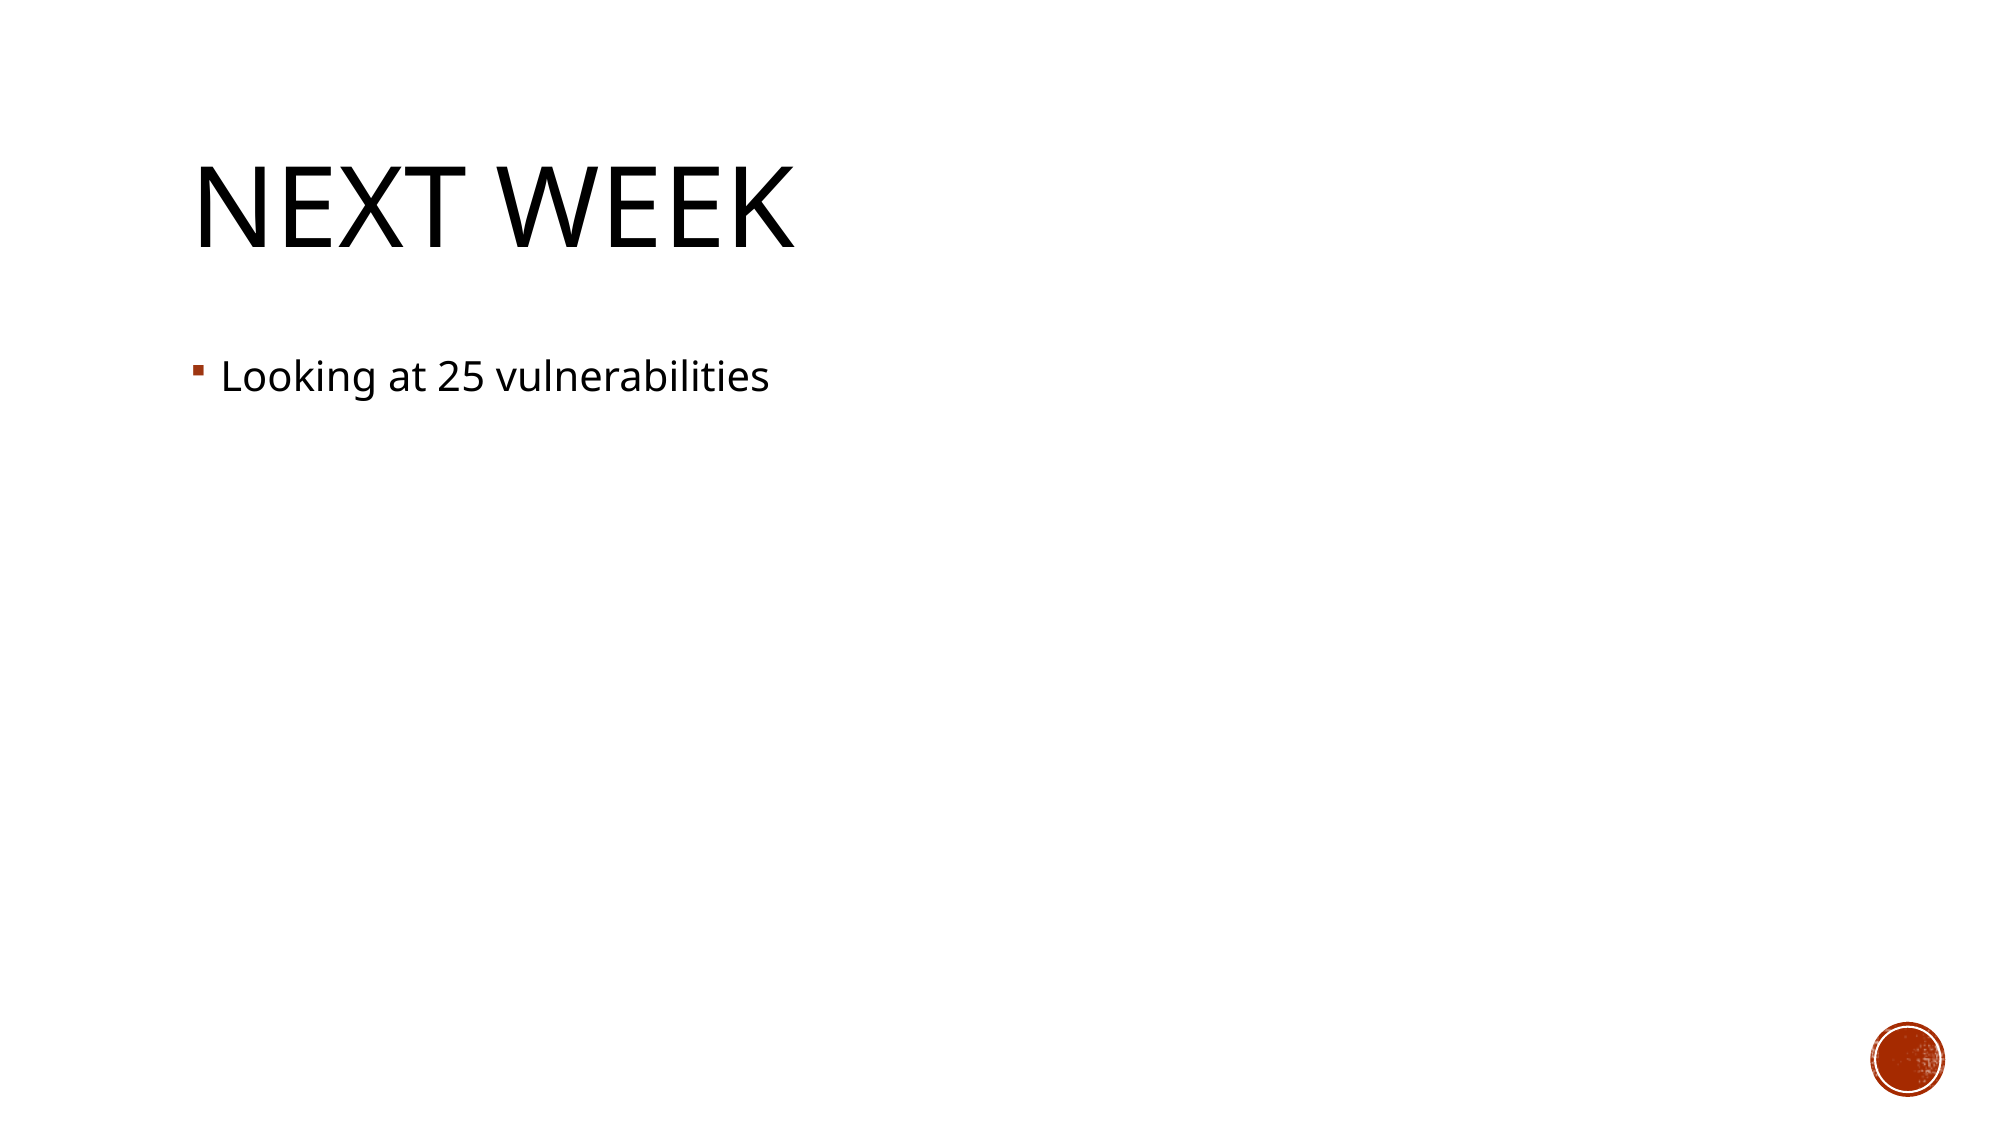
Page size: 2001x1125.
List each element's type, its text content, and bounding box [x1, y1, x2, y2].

list Looking at 25 vulnerabilities [175, 348, 1826, 1013]
title Next week [175, 79, 1826, 344]
